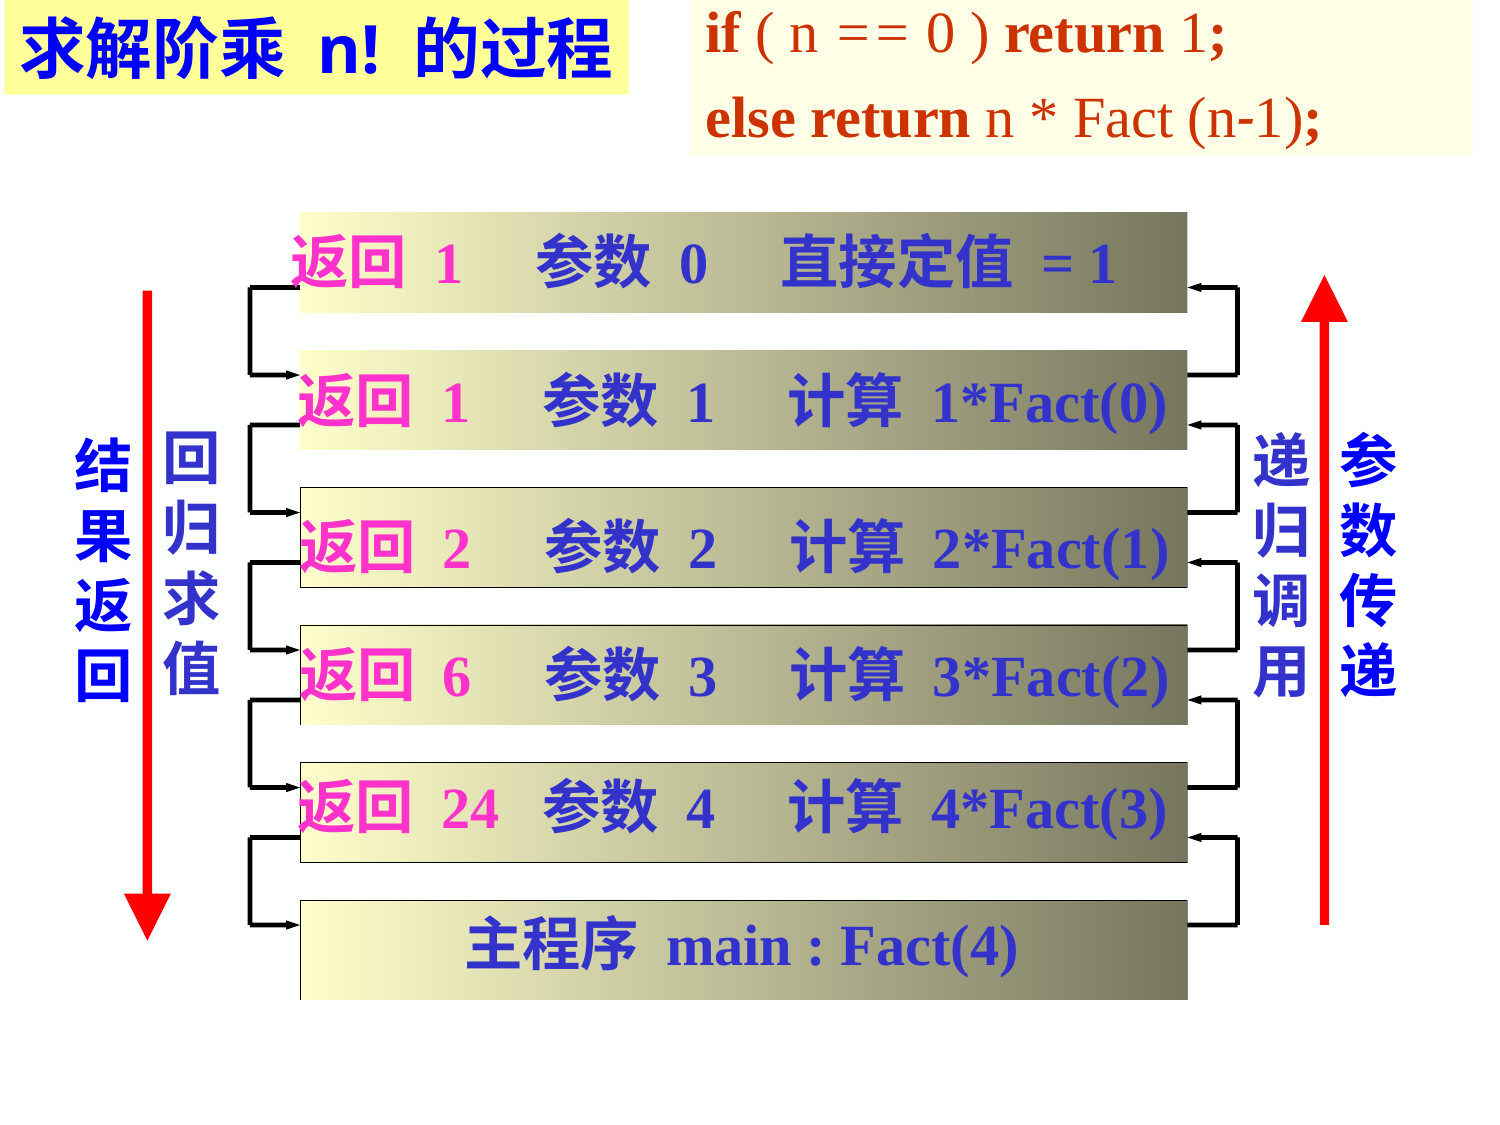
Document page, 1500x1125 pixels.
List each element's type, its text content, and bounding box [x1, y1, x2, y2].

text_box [313, 762, 1238, 926]
text_box 返回 2 参数 2 计算 2*Fact(1) [284, 502, 1185, 588]
text_box [255, 920, 301, 930]
text_box [299, 806, 306, 825]
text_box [59, 290, 251, 941]
text_box 返回 6 参数 3 计算 3*Fact(2) [284, 631, 1185, 716]
text_box [1187, 695, 1232, 705]
text_box if ( n == 0 ) return 1; else return n * Fact (n-1); [690, 0, 1473, 156]
text_box 求解阶乘 n! 的过程 [4, 0, 629, 95]
text_box 返回 1 参数 1 计算 1*Fact(0) [282, 357, 1183, 442]
text_box 主程序 main : Fact(4) [449, 935, 1035, 985]
text_box [299, 212, 1188, 313]
text_box [1187, 283, 1232, 292]
text_box [299, 487, 1188, 588]
text_box [299, 624, 1188, 725]
text_box [299, 762, 311, 799]
text_box [299, 900, 1188, 1000]
text_box [1187, 420, 1232, 430]
text_box [1187, 558, 1232, 567]
text_box 返回 1 参数 0 直接定值 = 1 [275, 217, 1133, 303]
text_box [299, 350, 1188, 450]
text_box [299, 827, 308, 863]
text_box [255, 783, 301, 792]
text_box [1237, 274, 1428, 926]
